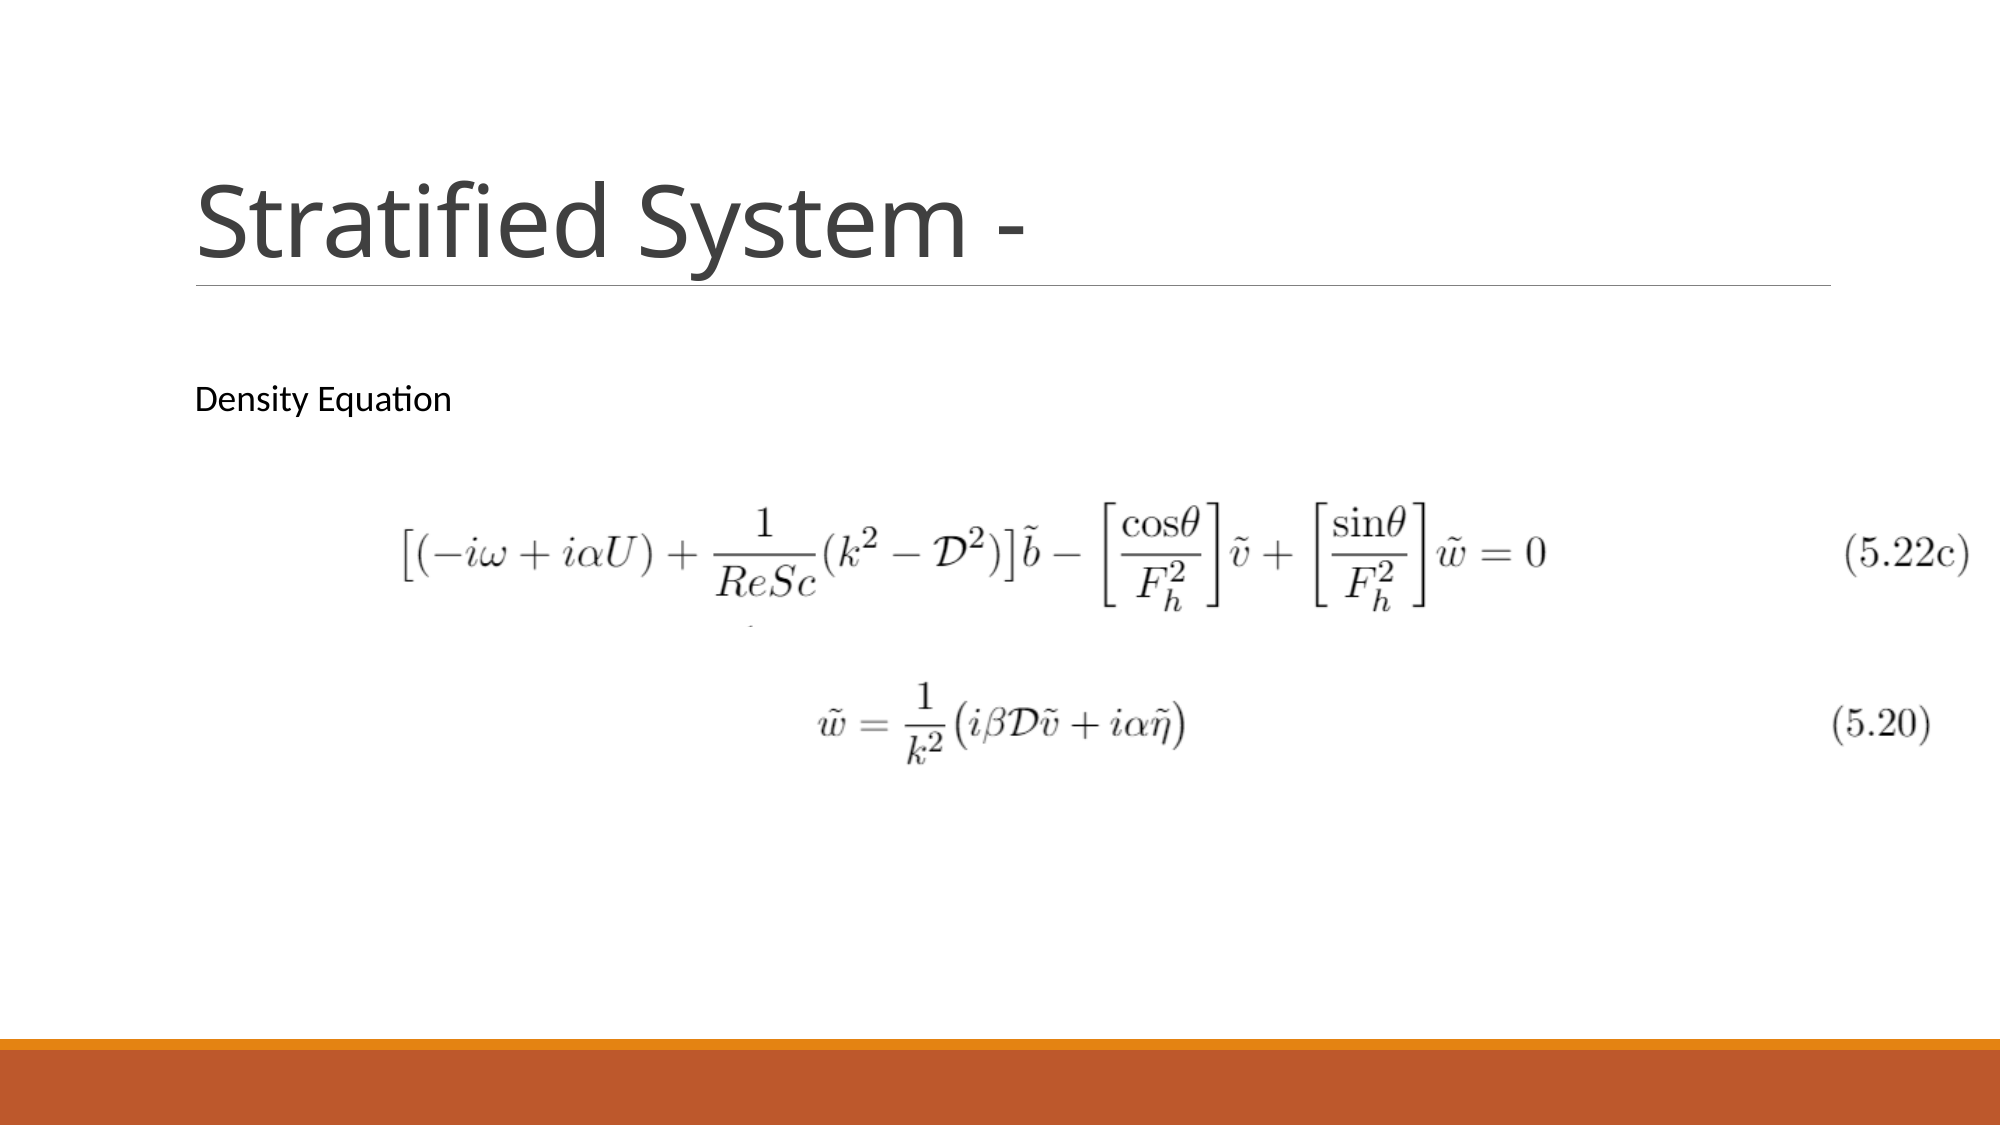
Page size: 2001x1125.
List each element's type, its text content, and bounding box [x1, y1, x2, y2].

text_box Density Equation [179, 366, 1027, 426]
picture [0, 498, 1988, 627]
picture [57, 665, 1953, 778]
